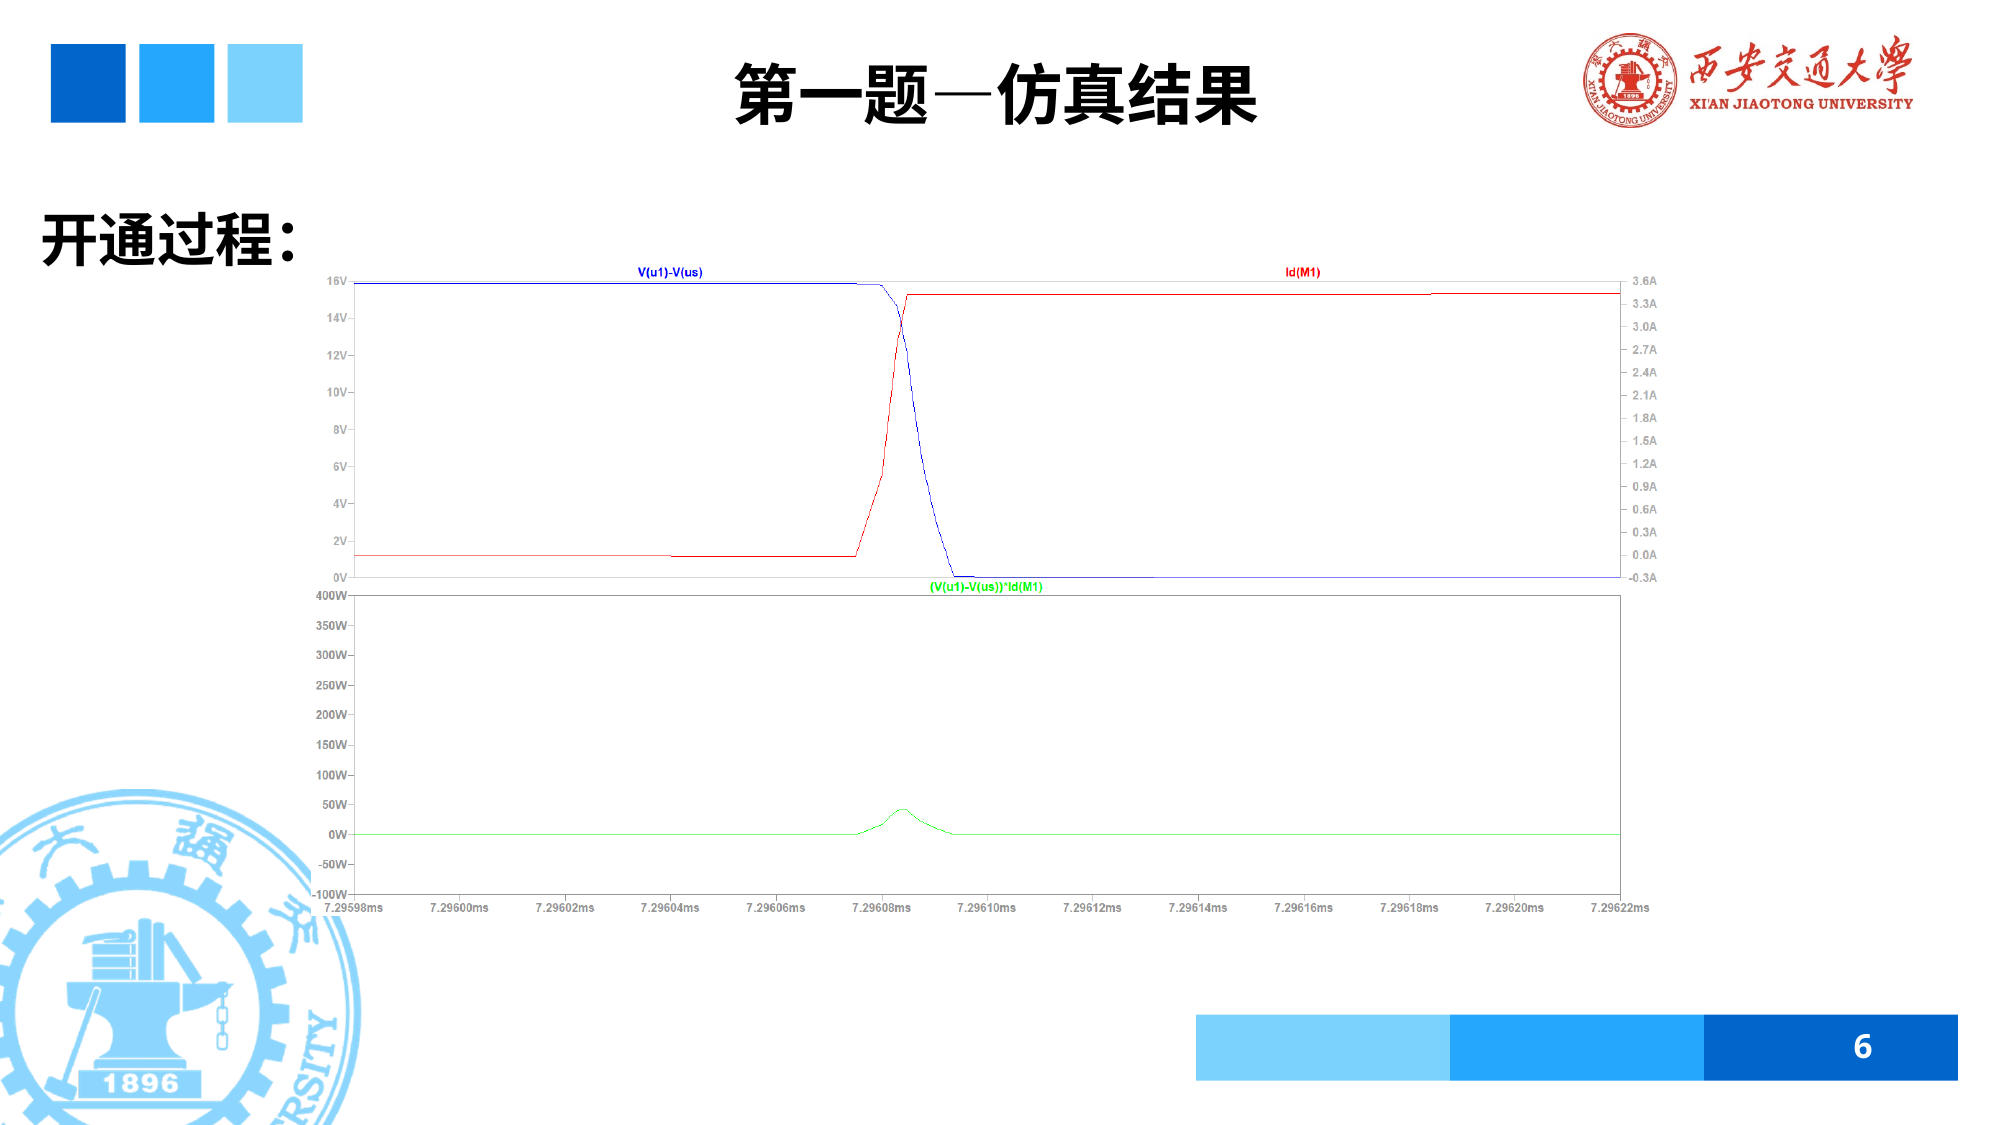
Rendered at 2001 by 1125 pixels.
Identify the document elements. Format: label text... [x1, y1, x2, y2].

slide_number 6 [1437, 1017, 1888, 1078]
text_box 开通过程： [26, 160, 320, 281]
title 第一题—仿真结果 [716, 39, 1283, 142]
picture [1583, 33, 1913, 128]
picture [0, 265, 1689, 1125]
